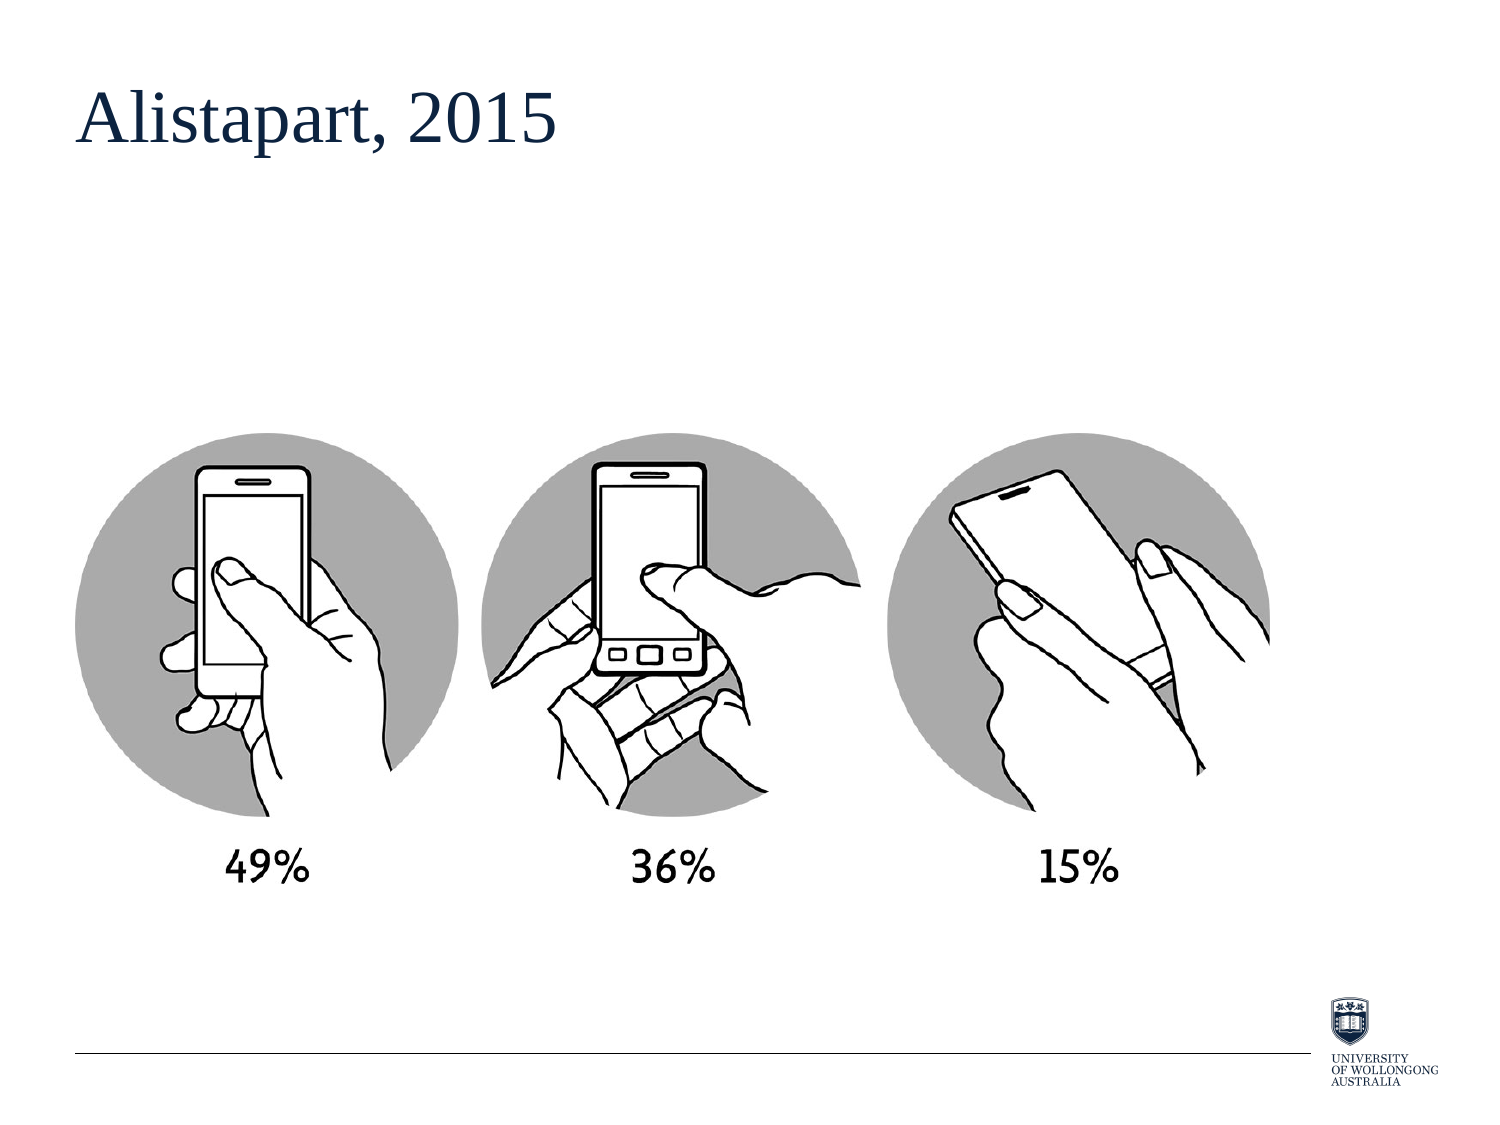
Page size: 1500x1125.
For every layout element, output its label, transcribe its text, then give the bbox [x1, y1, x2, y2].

title Alistapart, 2015 [75, 67, 1270, 207]
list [74, 433, 1270, 885]
